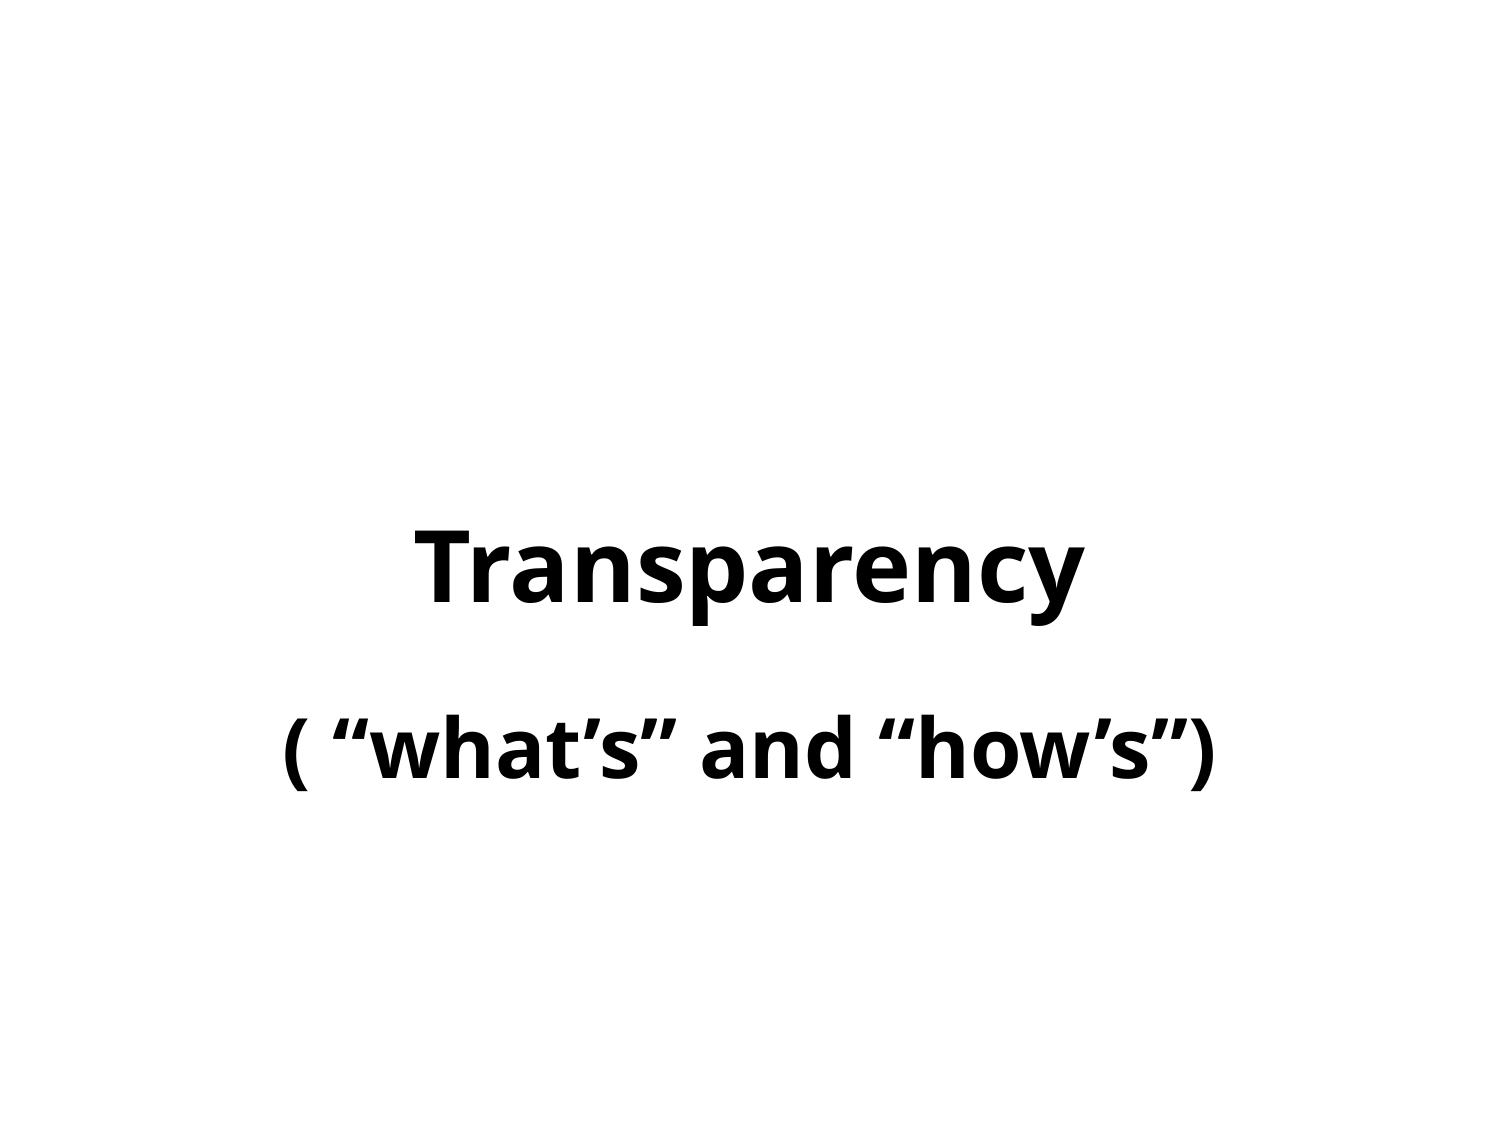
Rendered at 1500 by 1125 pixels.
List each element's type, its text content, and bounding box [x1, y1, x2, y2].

text_box ( “what’s” and “how’s”) [12, 624, 1488, 867]
text_box Transparency [193, 441, 1307, 624]
